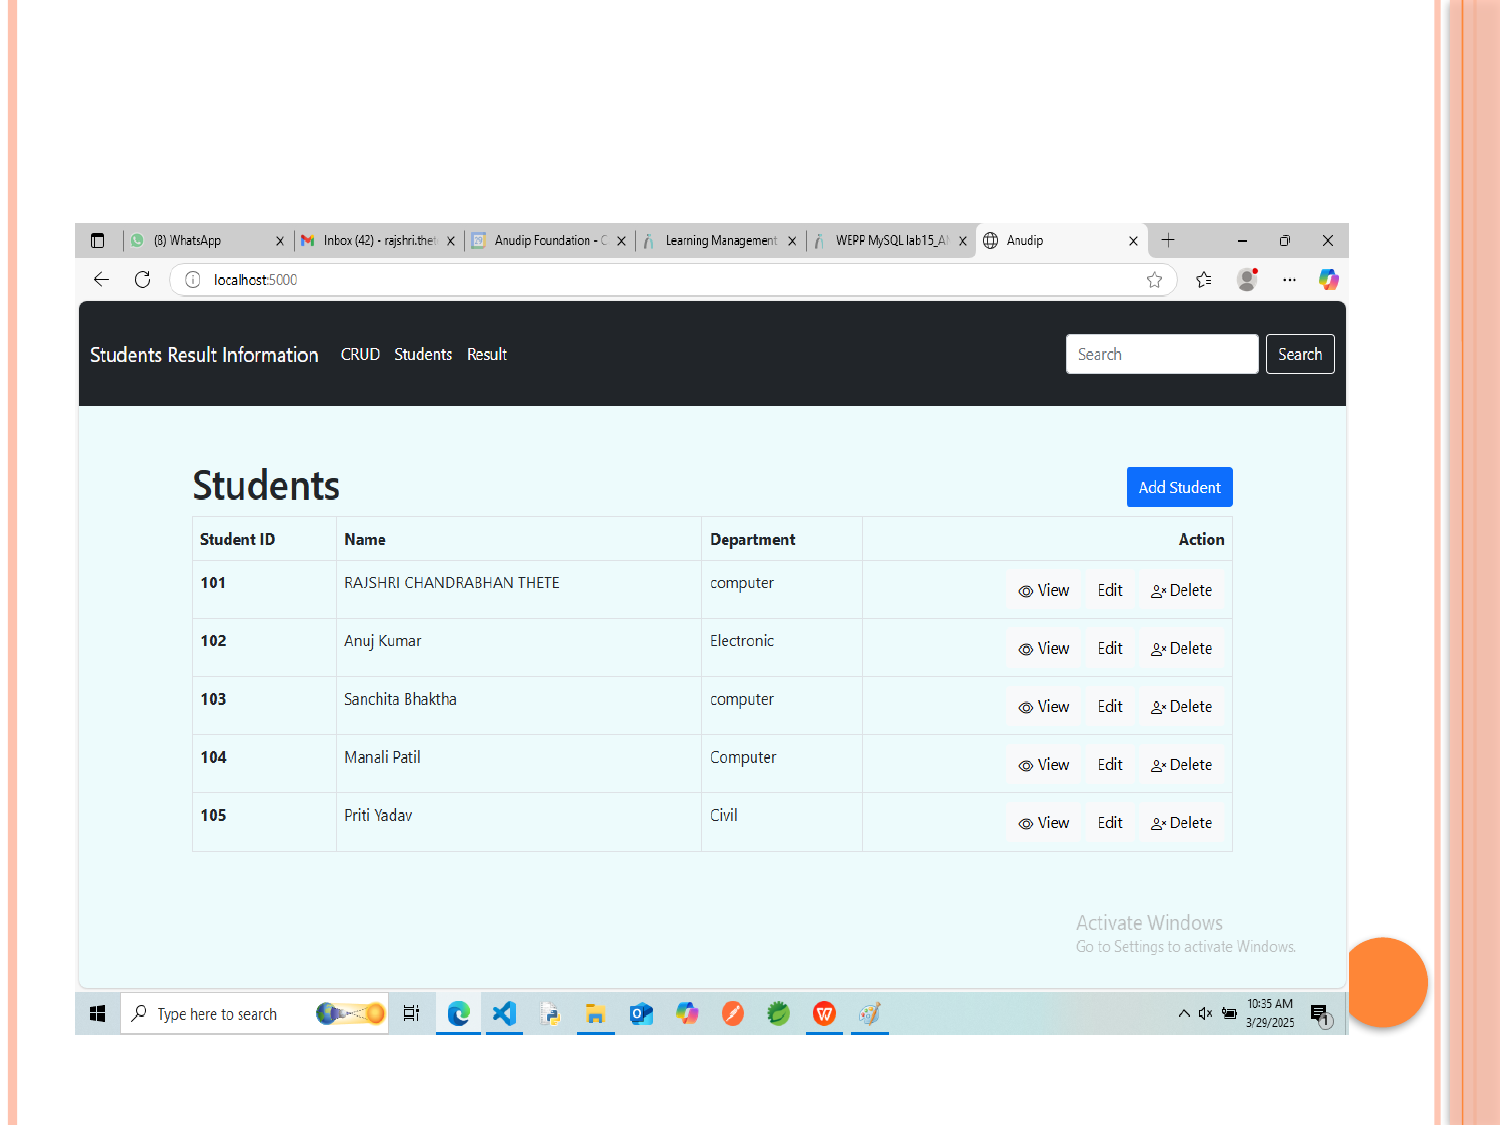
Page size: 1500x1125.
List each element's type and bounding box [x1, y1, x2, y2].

list [74, 222, 1349, 1035]
